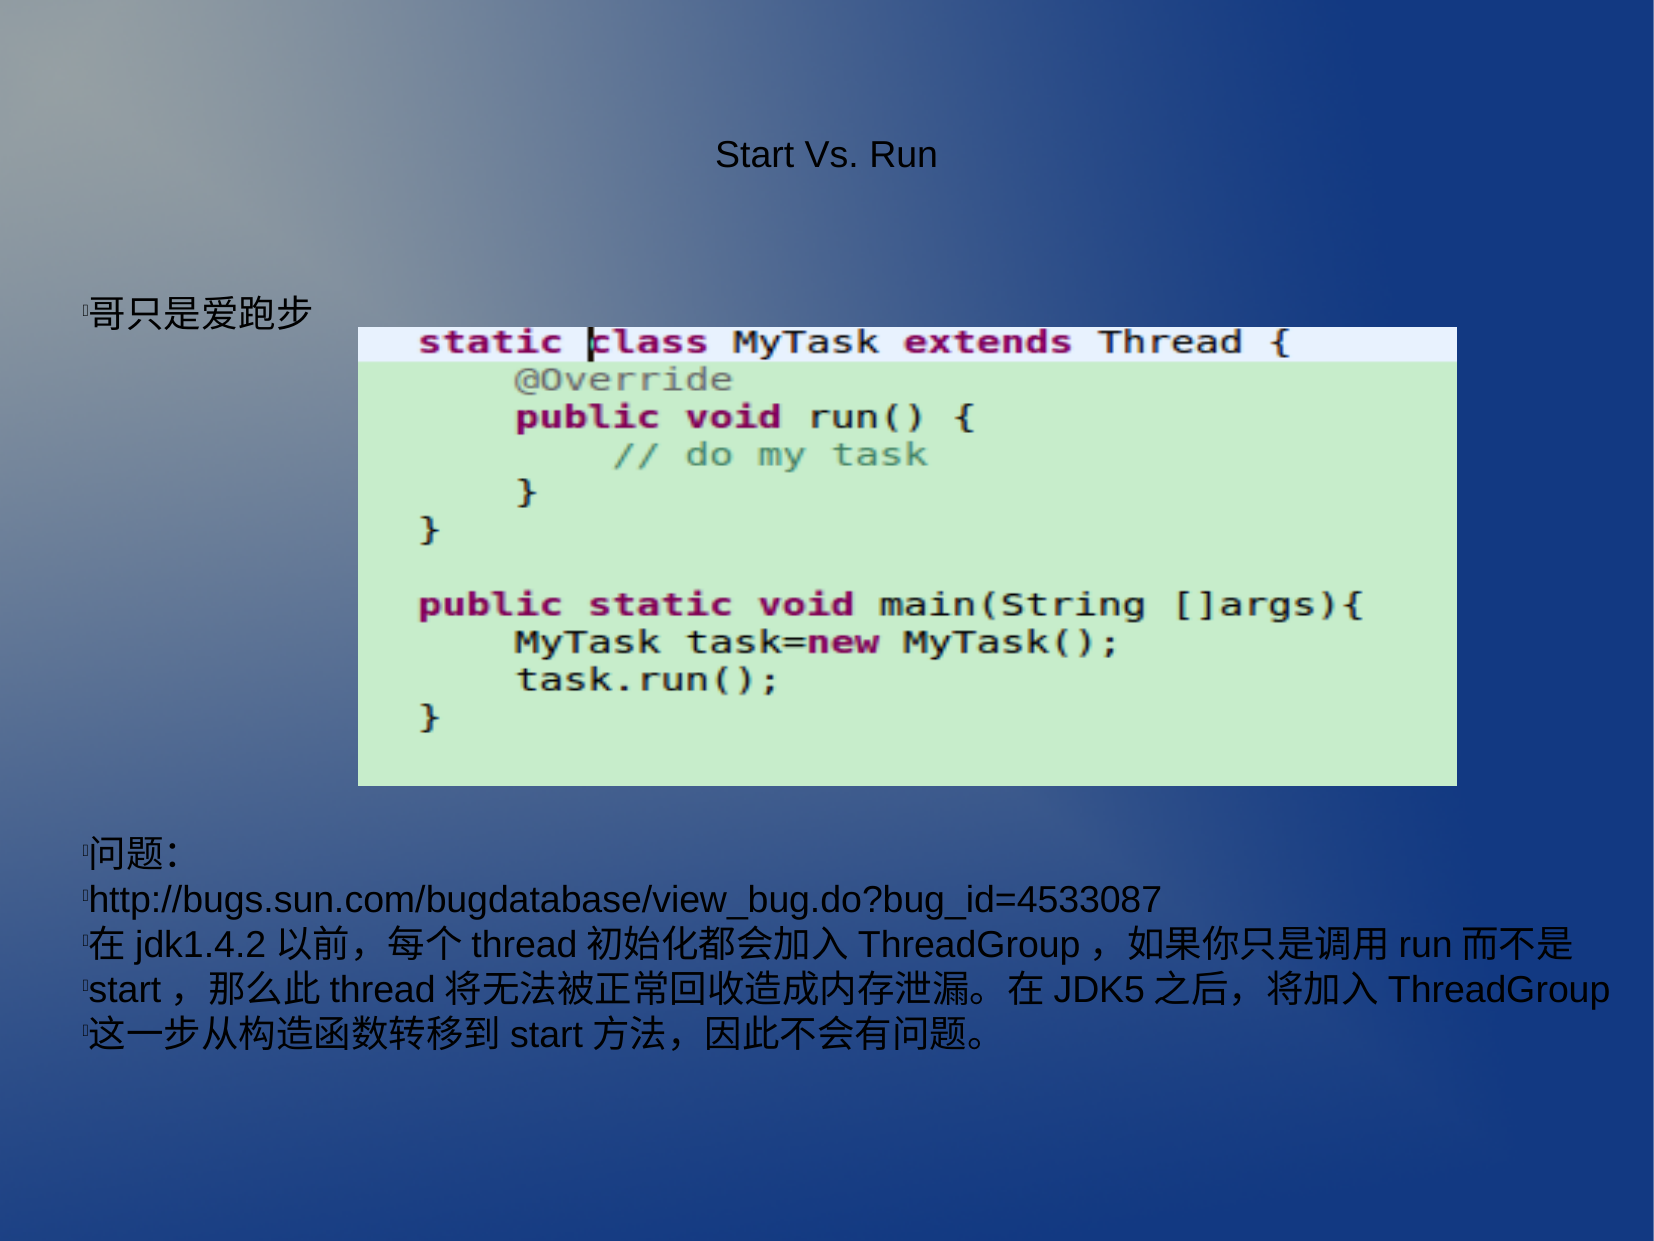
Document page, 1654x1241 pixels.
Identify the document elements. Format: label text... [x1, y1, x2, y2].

text_box Start Vs. Run [82, 56, 1571, 249]
picture [0, 0, 1654, 1241]
text_box 哥只是爱跑步 问题： http://bugs.sun.com/bugdatabase/view_bug.do?bug_id=4533087 在jdk1.4.2以前，每个thread初始化都会加入ThreadGroup，如果你只是调用run而不是 start，那么此thread将无法被正常回收造成内存泄漏。在JDK5之后，将加入ThreadGroup 这一步从构造函数转移到start方法，因此不会有问题。 [82, 290, 1571, 1211]
